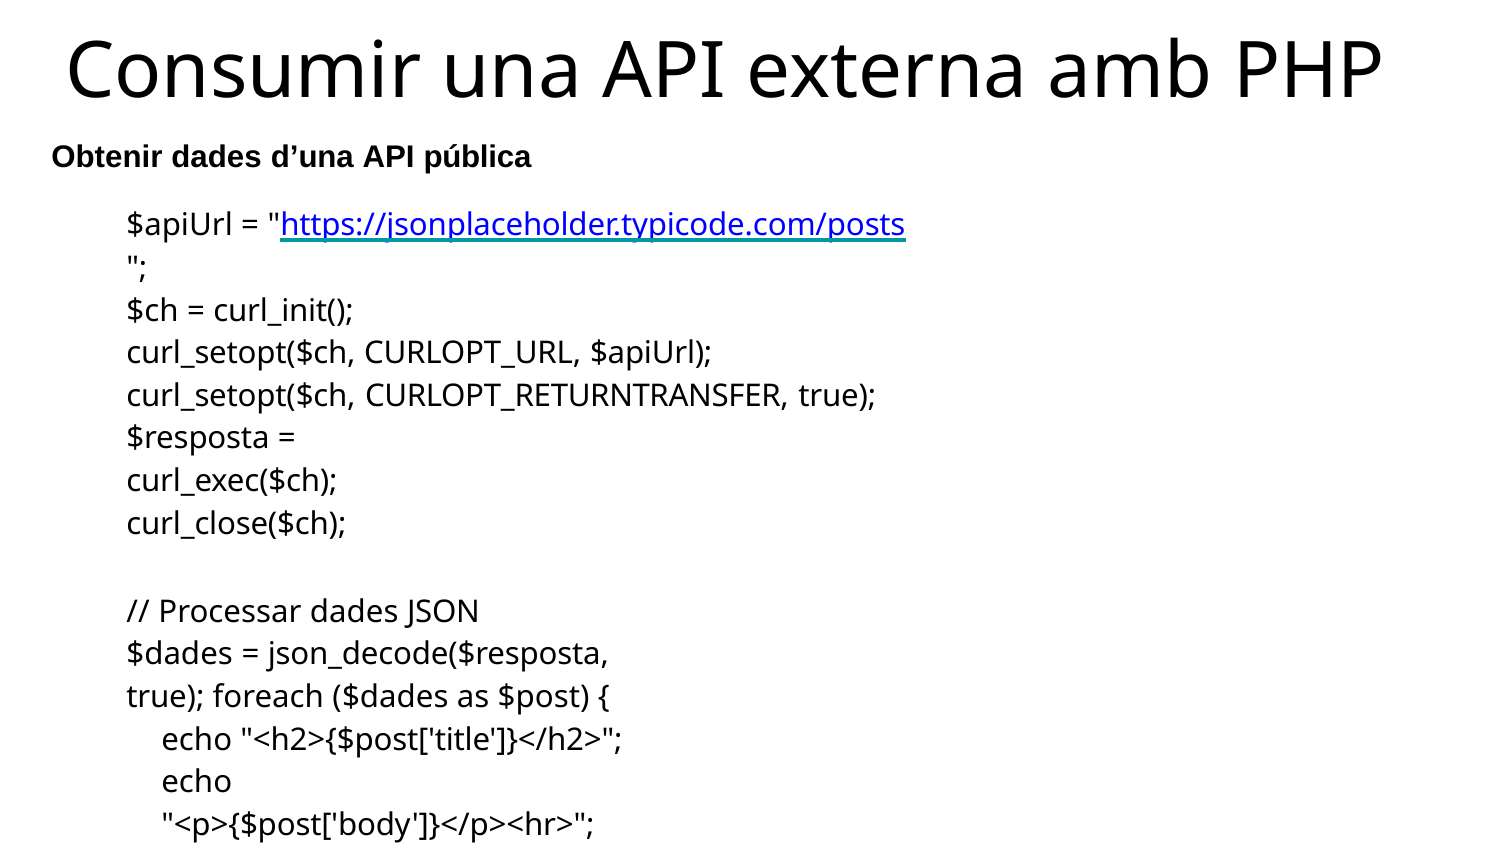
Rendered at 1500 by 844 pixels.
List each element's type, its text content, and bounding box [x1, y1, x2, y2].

text_box Obtenir dades d’una API pública $apiUrl = "https://jsonplaceholder.typicode.com/posts"; $ch = curl_init(); curl_setopt($ch, CURLOPT_URL, $apiUrl); curl_setopt($ch, CURLOPT_RETURNTRANSFER, true); $resposta = curl_exec($ch); curl_close($ch); // Processar dades JSON $dades = json_decode($resposta, true); foreach ($dades as $post) { echo "<h2>{$post['title']}</h2>"; echo "<p>{$post['body']}</p><hr>"; } [49, 133, 914, 844]
title Consumir una API externa amb PHP [63, 16, 1415, 160]
